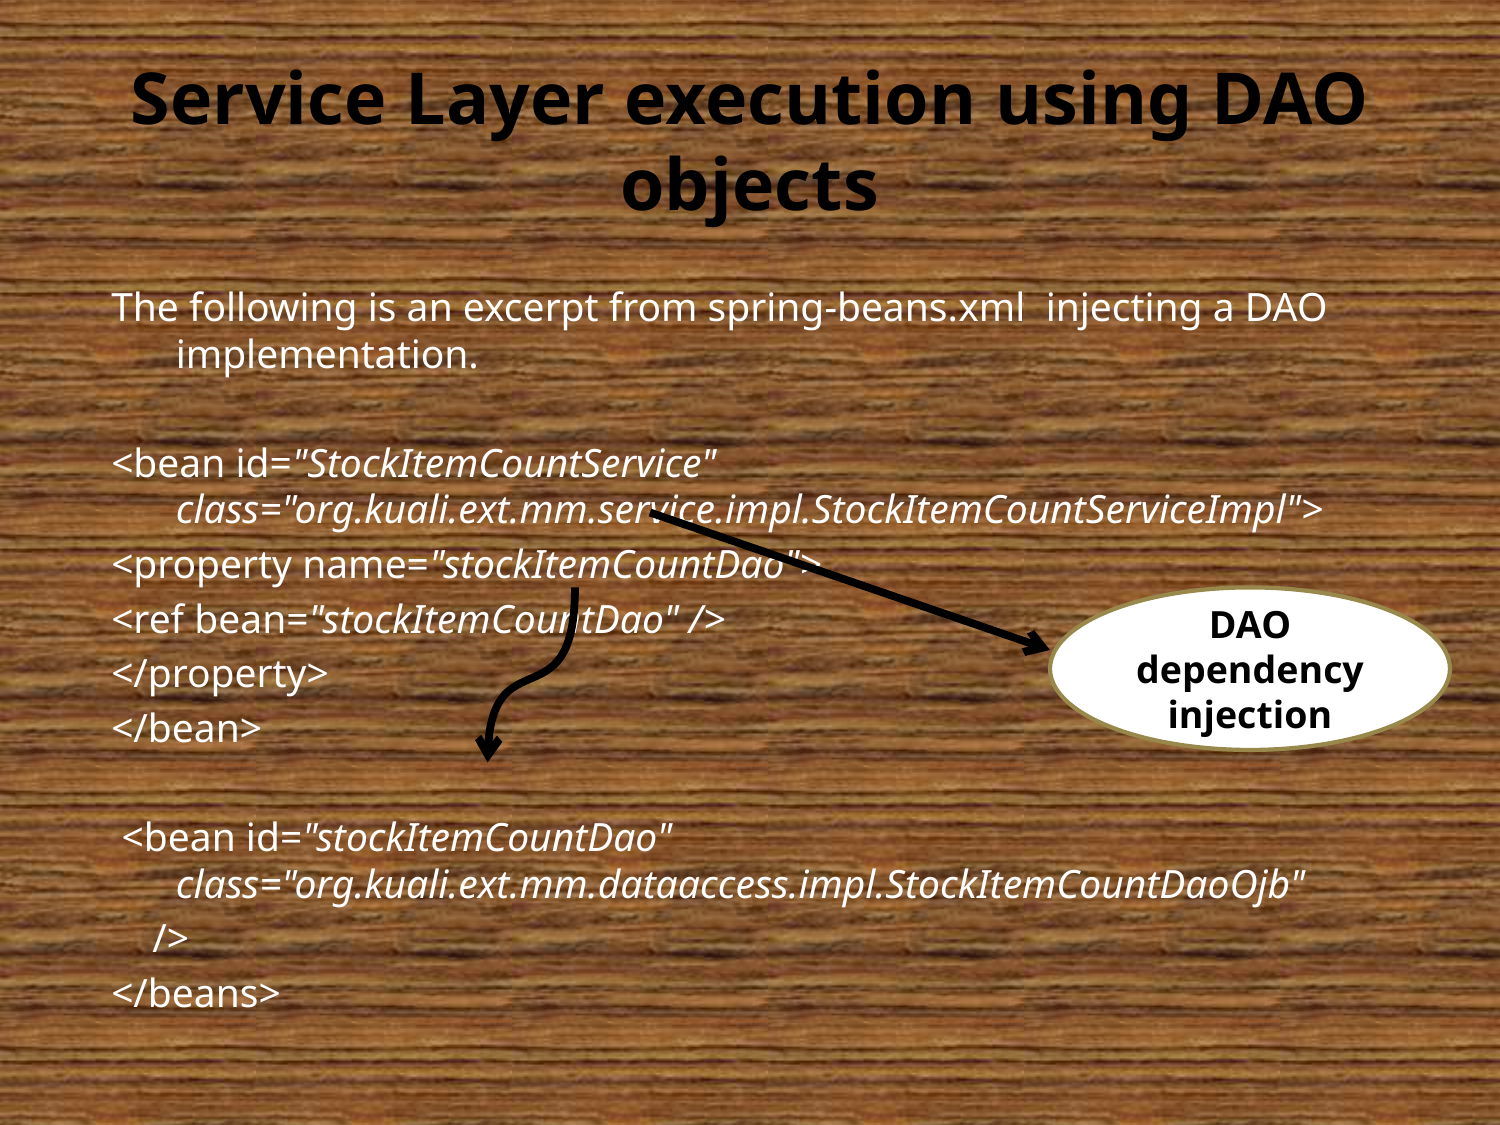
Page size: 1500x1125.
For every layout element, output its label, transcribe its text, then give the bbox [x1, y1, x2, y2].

title Service Layer execution using DAO objects [75, 45, 1425, 233]
text_box DAO dependency injection [1056, 585, 1453, 753]
list The following is an excerpt from spring-beans.xml injecting a DAO implementation. <bean id="StockItemCountService" class="org.kuali.ext.mm.service.impl.StockItemCountServiceImpl"> <property name="stockItemCountDao"> <ref bean="stockItemCountDao" /> </property> </bean> <bean id="stockItemCountDao" class="org.kuali.ext.mm.dataaccess.impl.StockItemCountDaoOjb" /> </beans> [75, 275, 1425, 1035]
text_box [649, 512, 1051, 651]
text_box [443, 630, 619, 719]
picture [0, 0, 1500, 1125]
